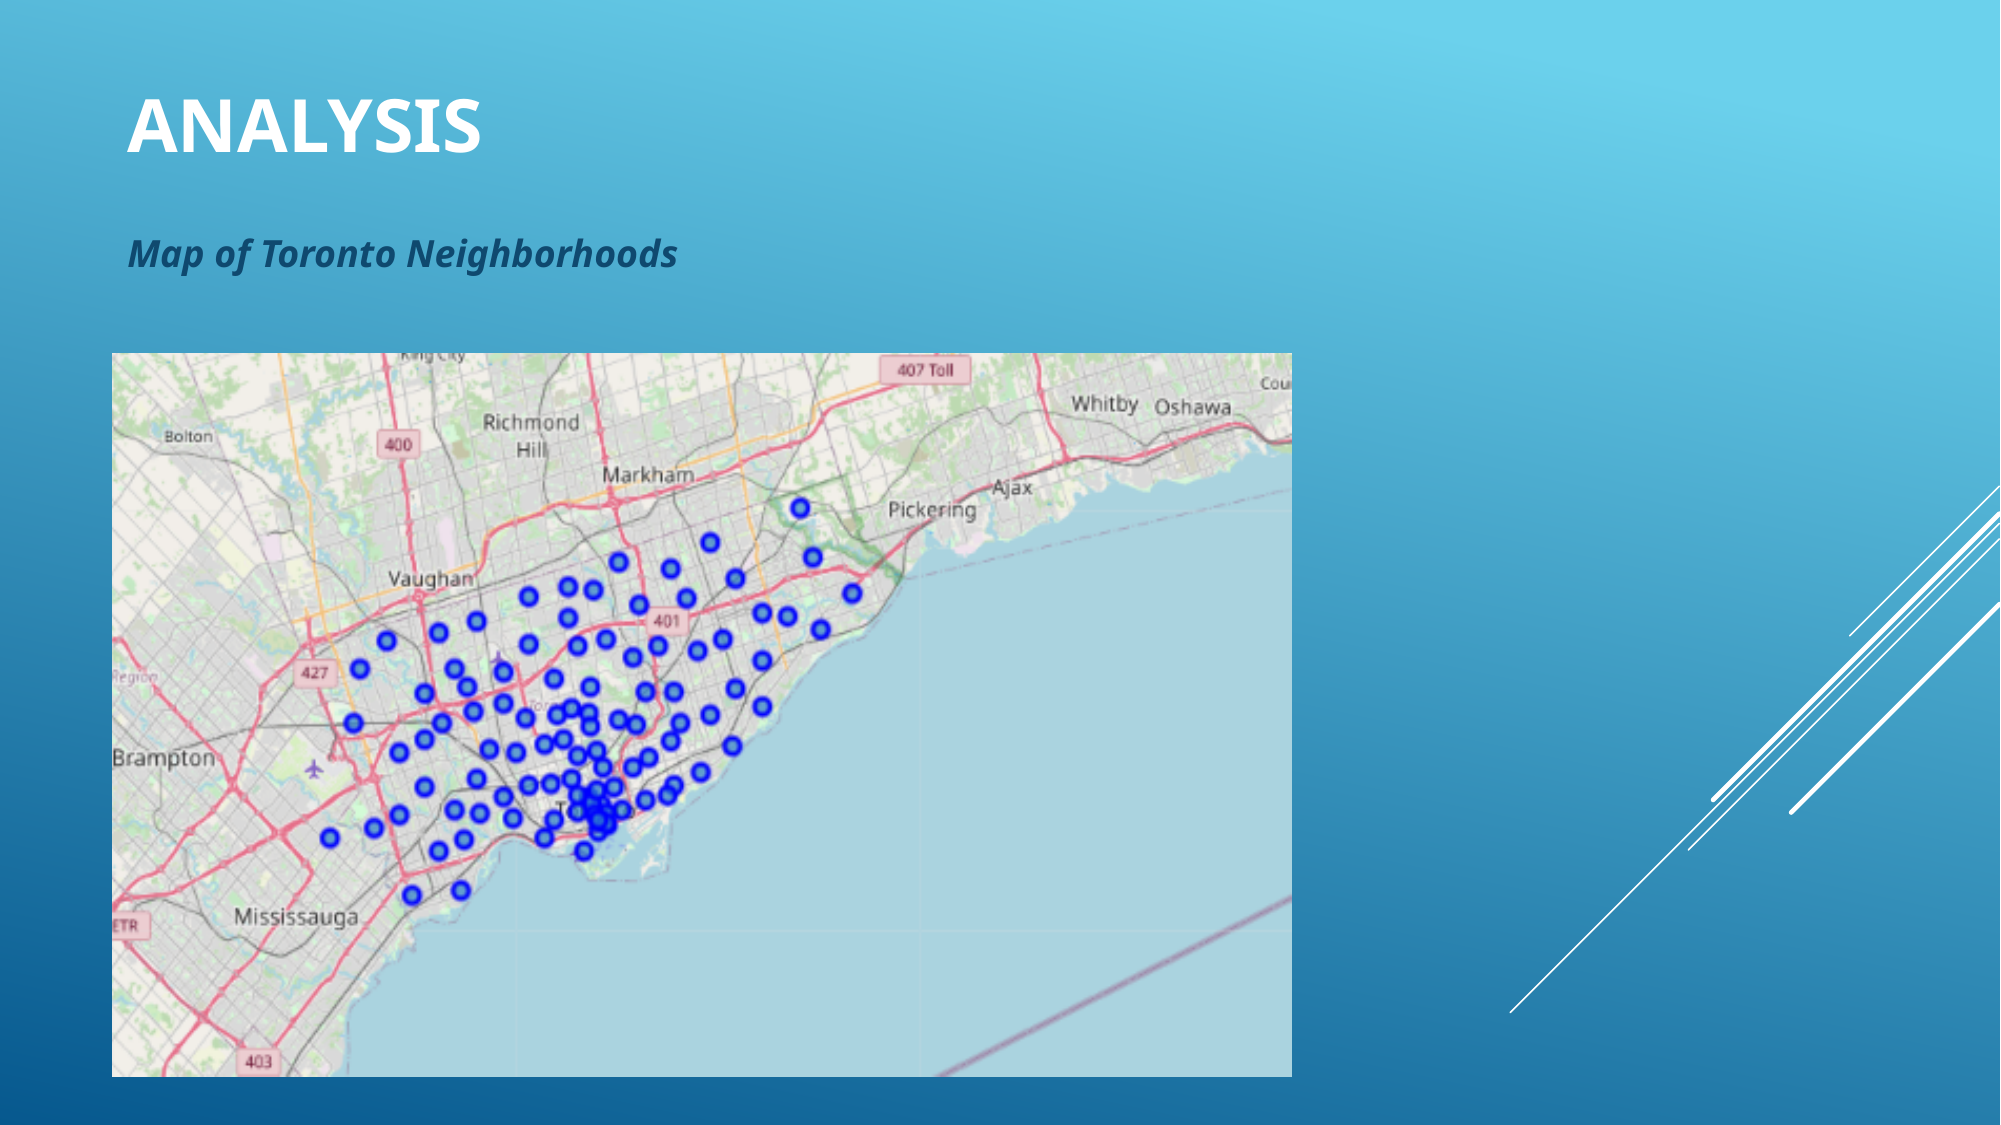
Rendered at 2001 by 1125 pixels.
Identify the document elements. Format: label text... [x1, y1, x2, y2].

picture [111, 353, 1292, 1077]
list Map of Toronto Neighborhoods [112, 221, 1950, 272]
title analysis [112, 71, 1513, 175]
